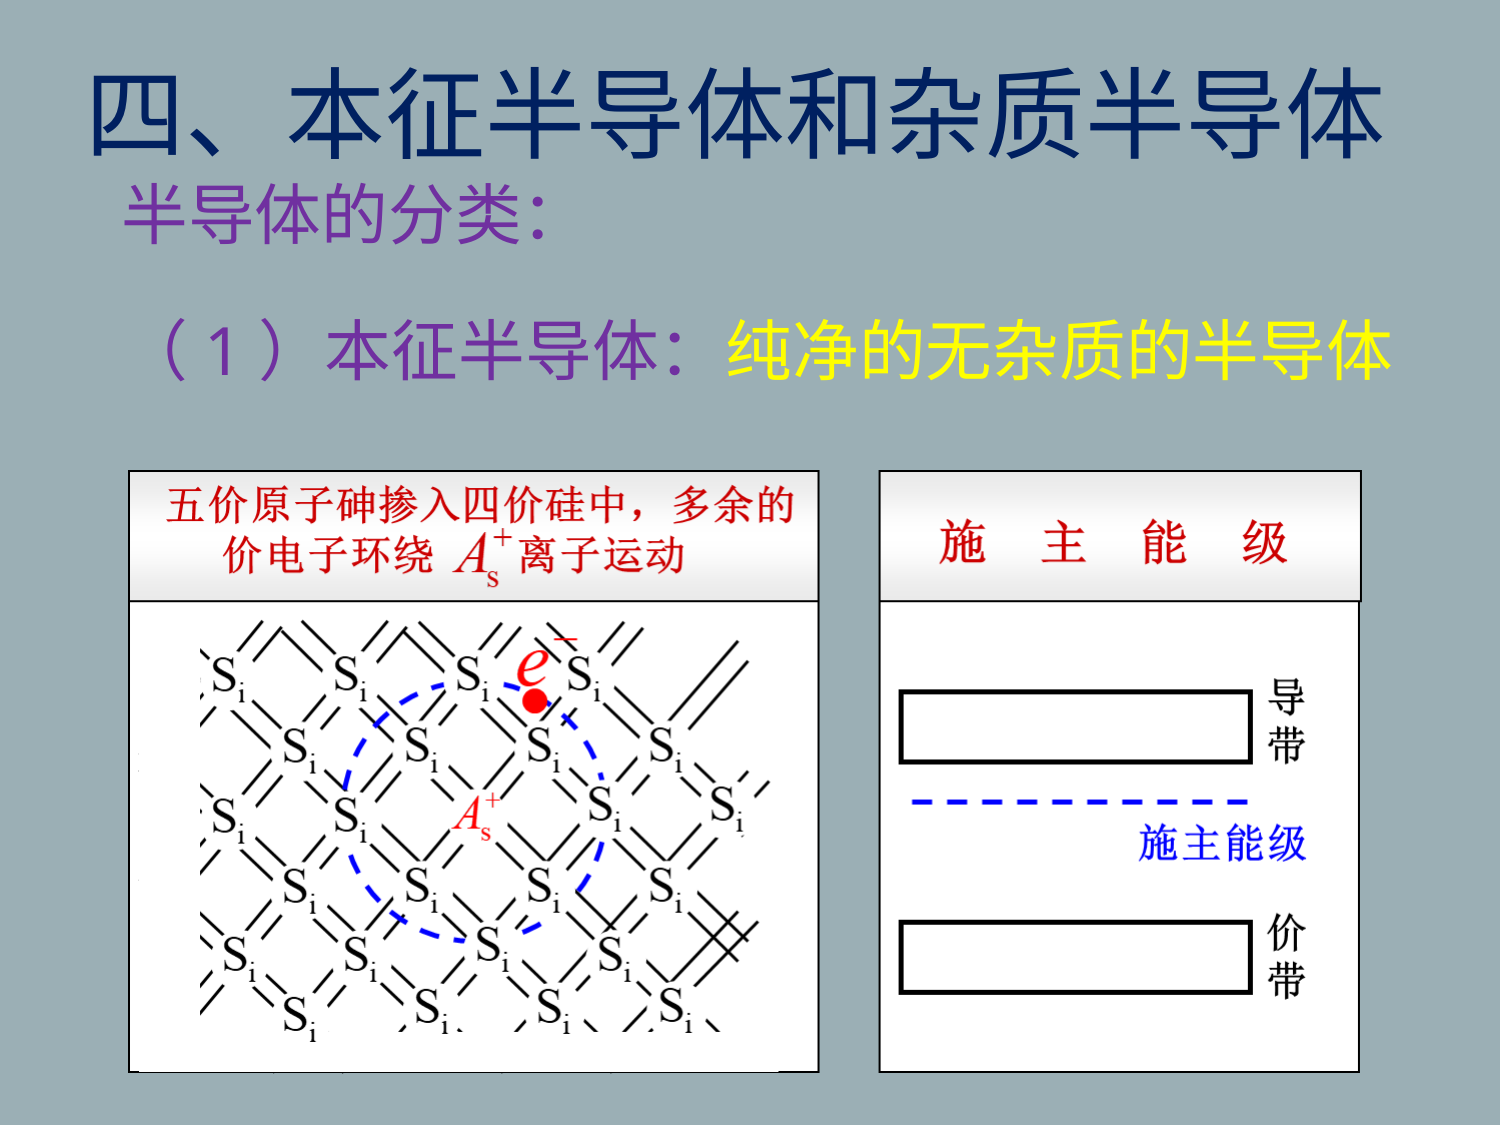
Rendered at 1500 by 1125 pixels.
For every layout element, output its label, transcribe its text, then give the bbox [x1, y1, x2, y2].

text_box （1）本征半导体：纯净的无杂质的半导体 [60, 301, 1484, 397]
picture [128, 464, 1417, 1074]
text_box 四、本征半导体和杂质半导体 [0, 43, 1500, 179]
text_box 半导体的分类： [60, 165, 1484, 261]
